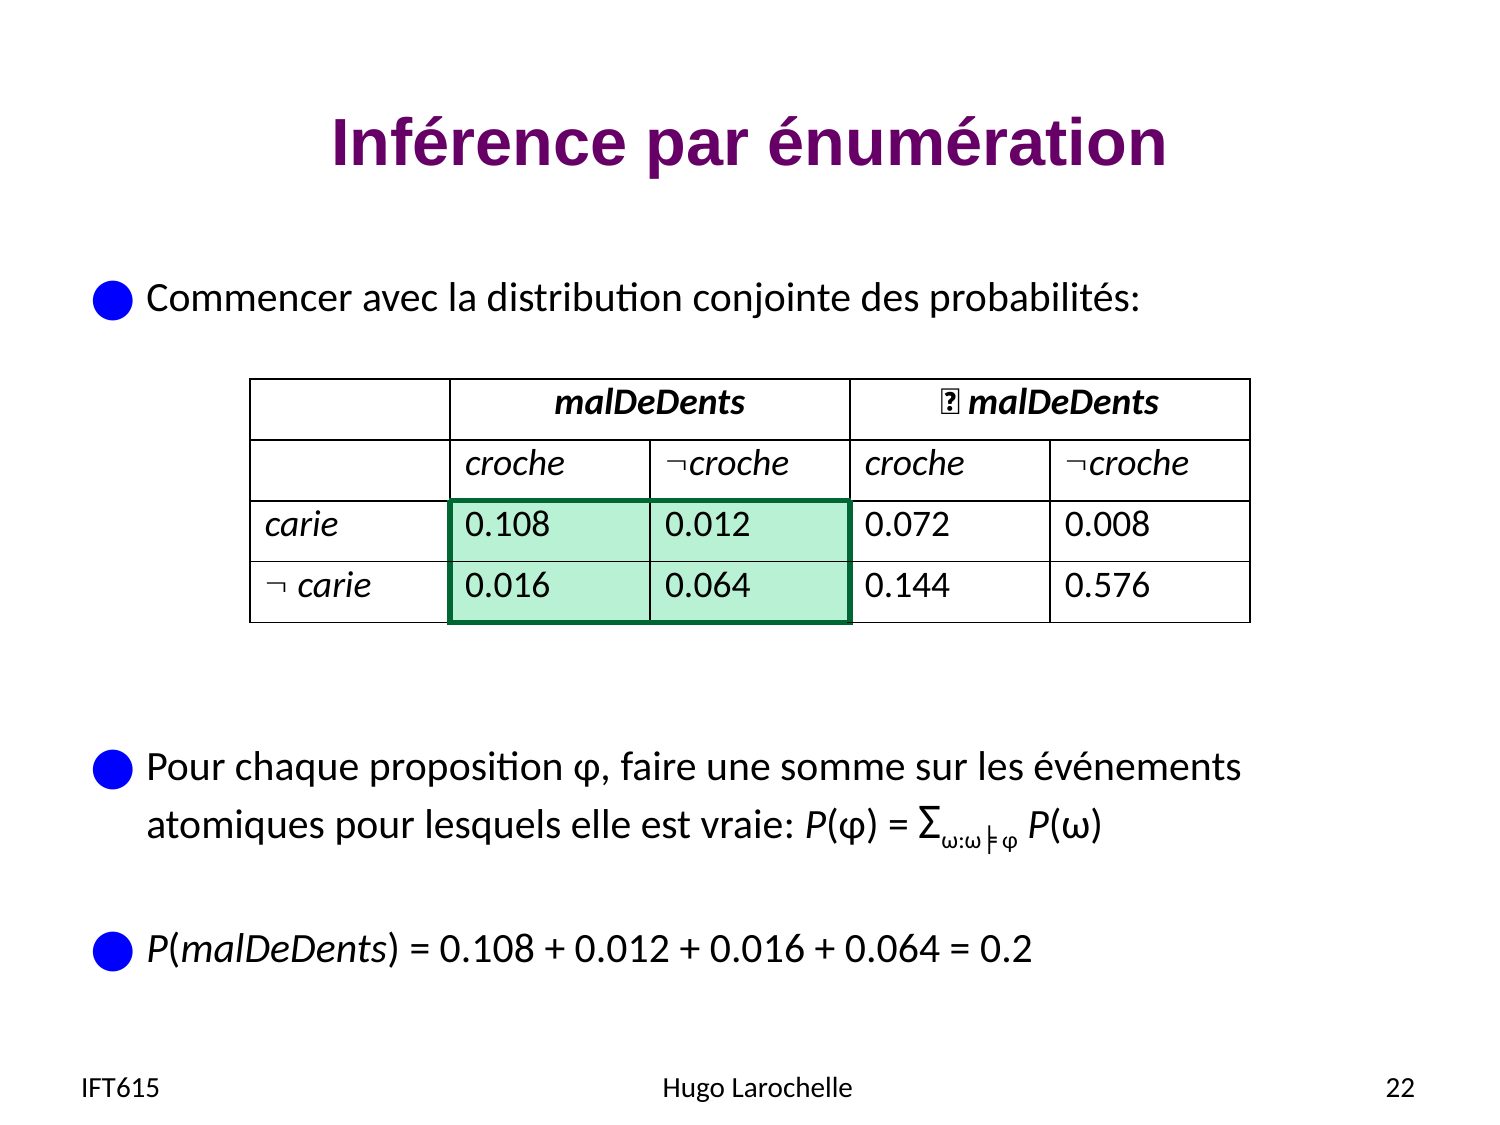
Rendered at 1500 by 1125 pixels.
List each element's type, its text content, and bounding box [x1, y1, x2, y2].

table_cell 0.008 [1051, 502, 1249, 561]
title Inférence par énumération [75, 45, 1425, 233]
table_cell 0.072 [853, 502, 1049, 561]
table_cell [251, 441, 449, 500]
table_header  malDeDents [851, 380, 1249, 439]
table_cell 0.012 [651, 503, 847, 561]
list Commencer avec la distribution conjointe des probabilités: Pour chaque proposition φ, faire une somme sur les événements atomiques pour lesquels elle est vraie: P(φ) = Σω:ω╞ φ P(ω) P(malDeDents) = 0.108 + 0.012 + 0.016 + 0.064 = 0.2 [75, 262, 1425, 1005]
table_cell 0.144 [853, 562, 1049, 622]
table_header malDeDents [451, 380, 849, 439]
footer Hugo Larochelle [520, 1056, 996, 1117]
table_cell 0.576 [1051, 562, 1249, 622]
table_cell carie [251, 502, 447, 561]
table_cell 0.016 [453, 562, 649, 620]
table_cell 0.108 [453, 503, 649, 561]
table_cell croche [651, 441, 849, 498]
table_header [251, 380, 449, 439]
slide_number IFT615 [66, 1056, 356, 1117]
slide_number 22 [1080, 1056, 1431, 1117]
table_cell  carie [251, 562, 447, 622]
table_cell croche [1051, 441, 1249, 500]
table_cell croche [851, 441, 1049, 500]
table_cell 0.064 [651, 562, 847, 620]
table_cell croche [451, 441, 649, 498]
